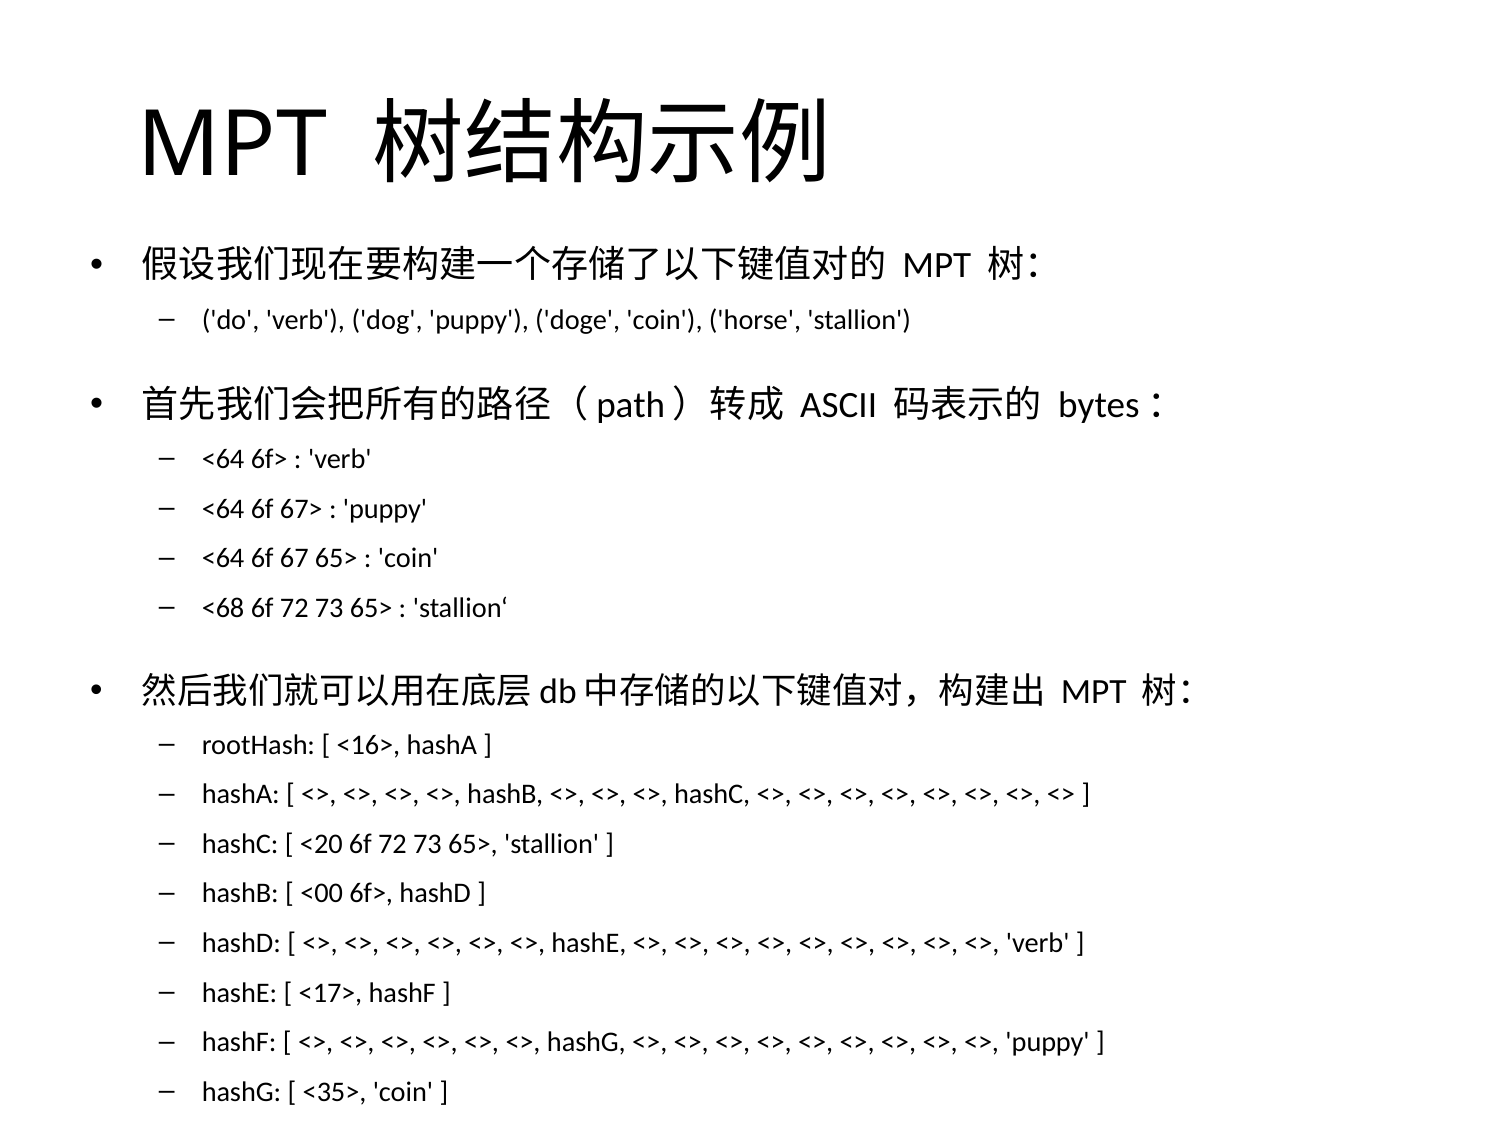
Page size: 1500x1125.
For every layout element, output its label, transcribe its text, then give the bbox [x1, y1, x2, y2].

list 假设我们现在要构建一个存储了以下键值对的 MPT 树： ('do', 'verb'), ('dog', 'puppy'), ('doge', 'coin'), ('horse', 'stallion') 首先我们会把所有的路径（path）转成 ASCII 码表示的 bytes： <64 6f> : 'verb' <64 6f 67> : 'puppy' <64 6f 67 65> : 'coin' <68 6f 72 73 65> : 'stallion‘ 然后我们就可以用在底层db中存储的以下键值对，构建出 MPT 树： rootHash: [ <16>, hashA ] hashA: [ <>, <>, <>, <>, hashB, <>, <>, <>, hashC, <>, <>, <>, <>, <>, <>, <>, <> ] hashC: [ <20 6f 72 73 65>, 'stallion' ] hashB: [ <00 6f>, hashD ] hashD: [ <>, <>, <>, <>, <>, <>, hashE, <>, <>, <>, <>, <>, <>, <>, <>, <>, 'verb' ] hashE: [ <17>, hashF ] hashF: [ <>, <>, <>, <>, <>, <>, hashG, <>, <>, <>, <>, <>, <>, <>, <>, <>, 'puppy' ] hashG: [ <35>, 'coin' ] [75, 219, 1425, 1125]
title MPT 树结构示例 [75, 45, 1425, 219]
